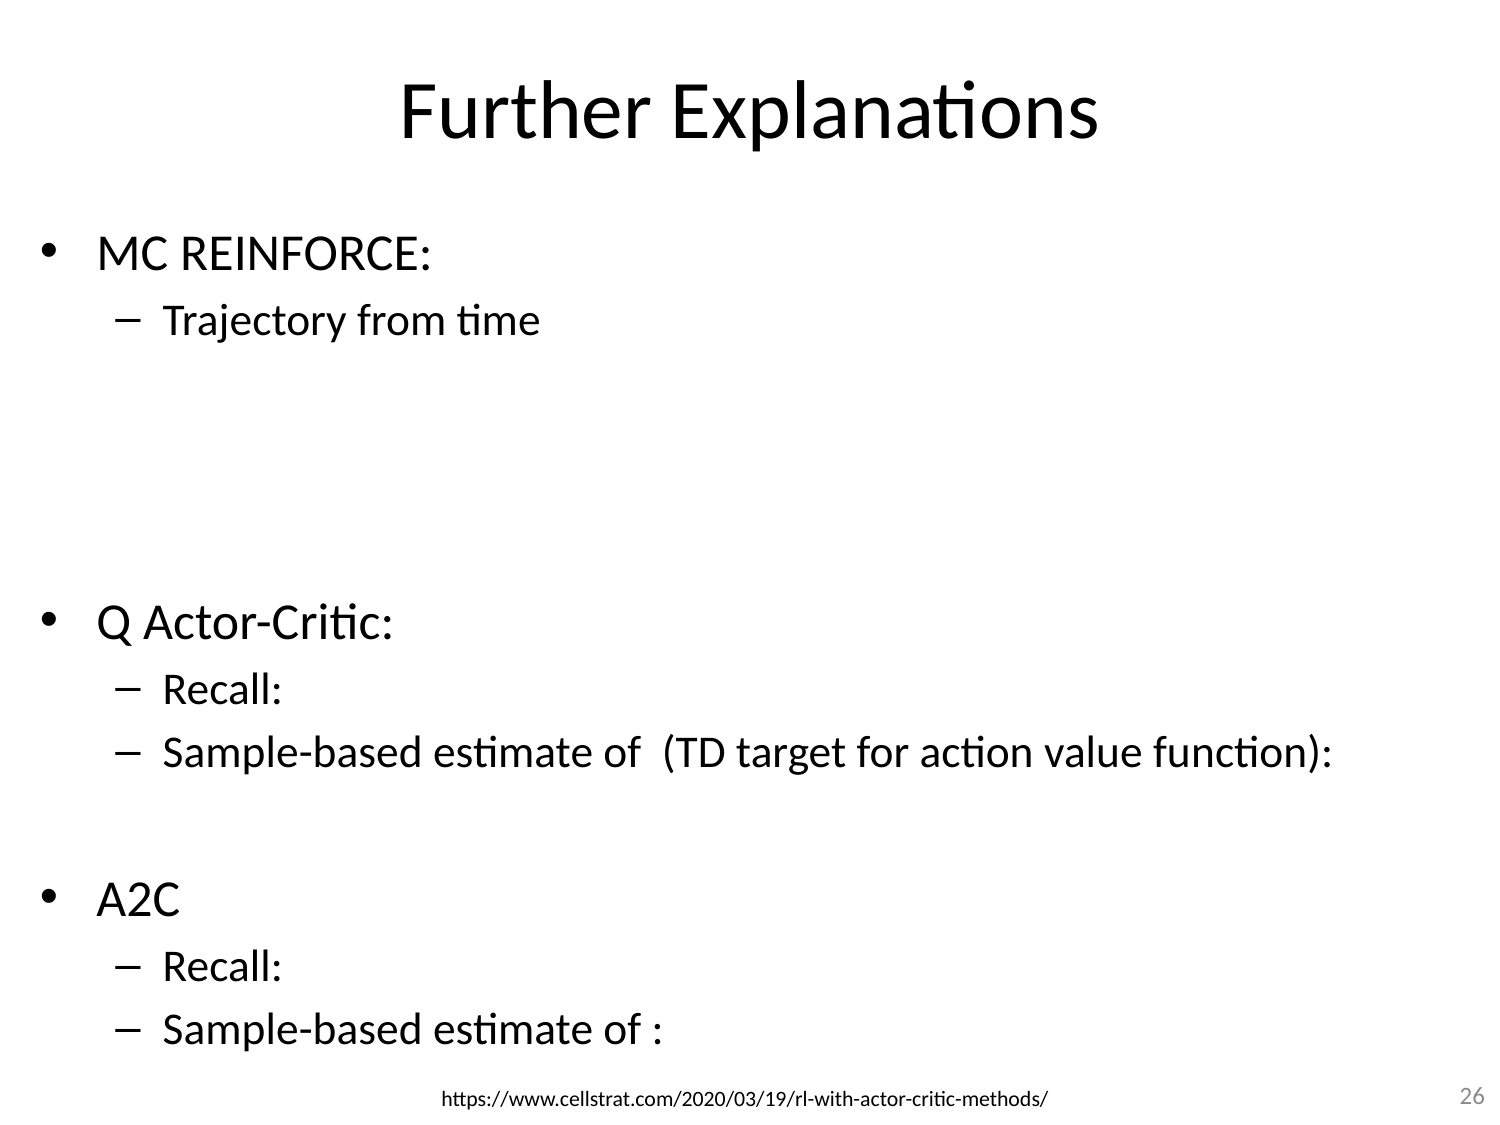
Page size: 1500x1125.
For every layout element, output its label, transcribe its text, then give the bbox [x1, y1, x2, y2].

title Further Explanations [24, 11, 1475, 200]
text_box https://www.cellstrat.com/2020/03/19/rl-with-actor-critic-methods/ [426, 1076, 1074, 1118]
